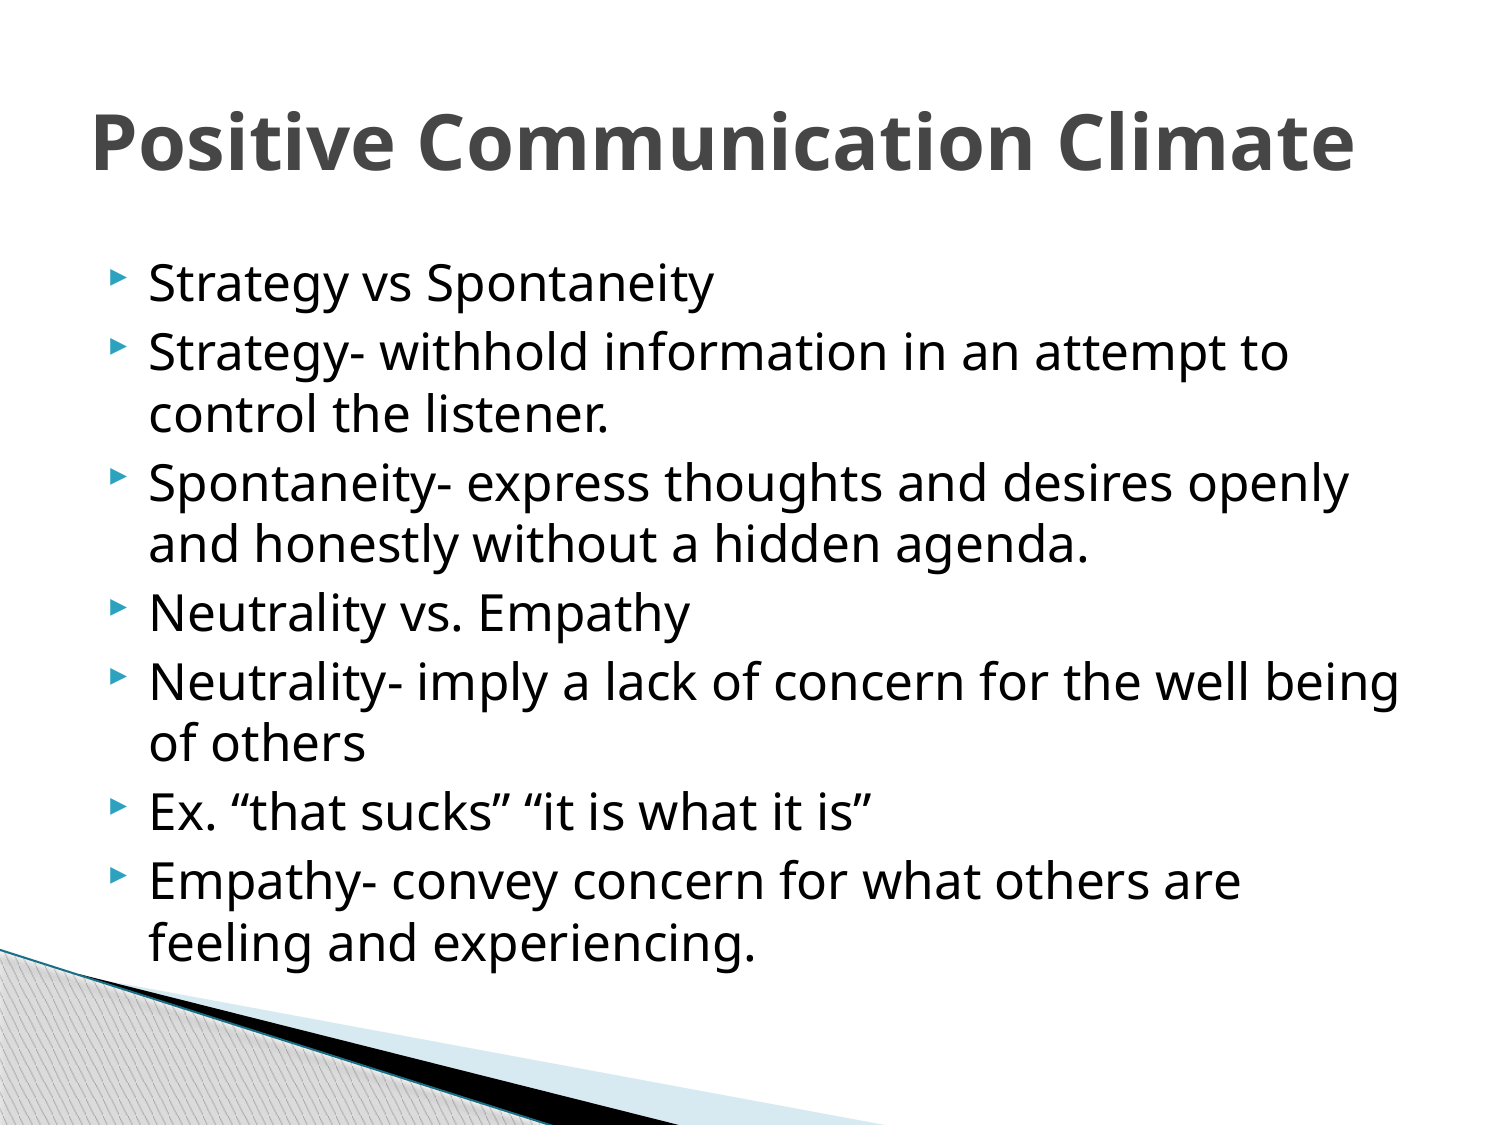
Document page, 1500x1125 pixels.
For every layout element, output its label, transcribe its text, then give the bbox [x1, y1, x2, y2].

title Positive Communication Climate [75, 45, 1425, 233]
list Strategy vs Spontaneity Strategy- withhold information in an attempt to control the listener. Spontaneity- express thoughts and desires openly and honestly without a hidden agenda. Neutrality vs. Empathy Neutrality- imply a lack of concern for the well being of others Ex. “that sucks” “it is what it is” Empathy- convey concern for what others are feeling and experiencing. [75, 243, 1425, 986]
